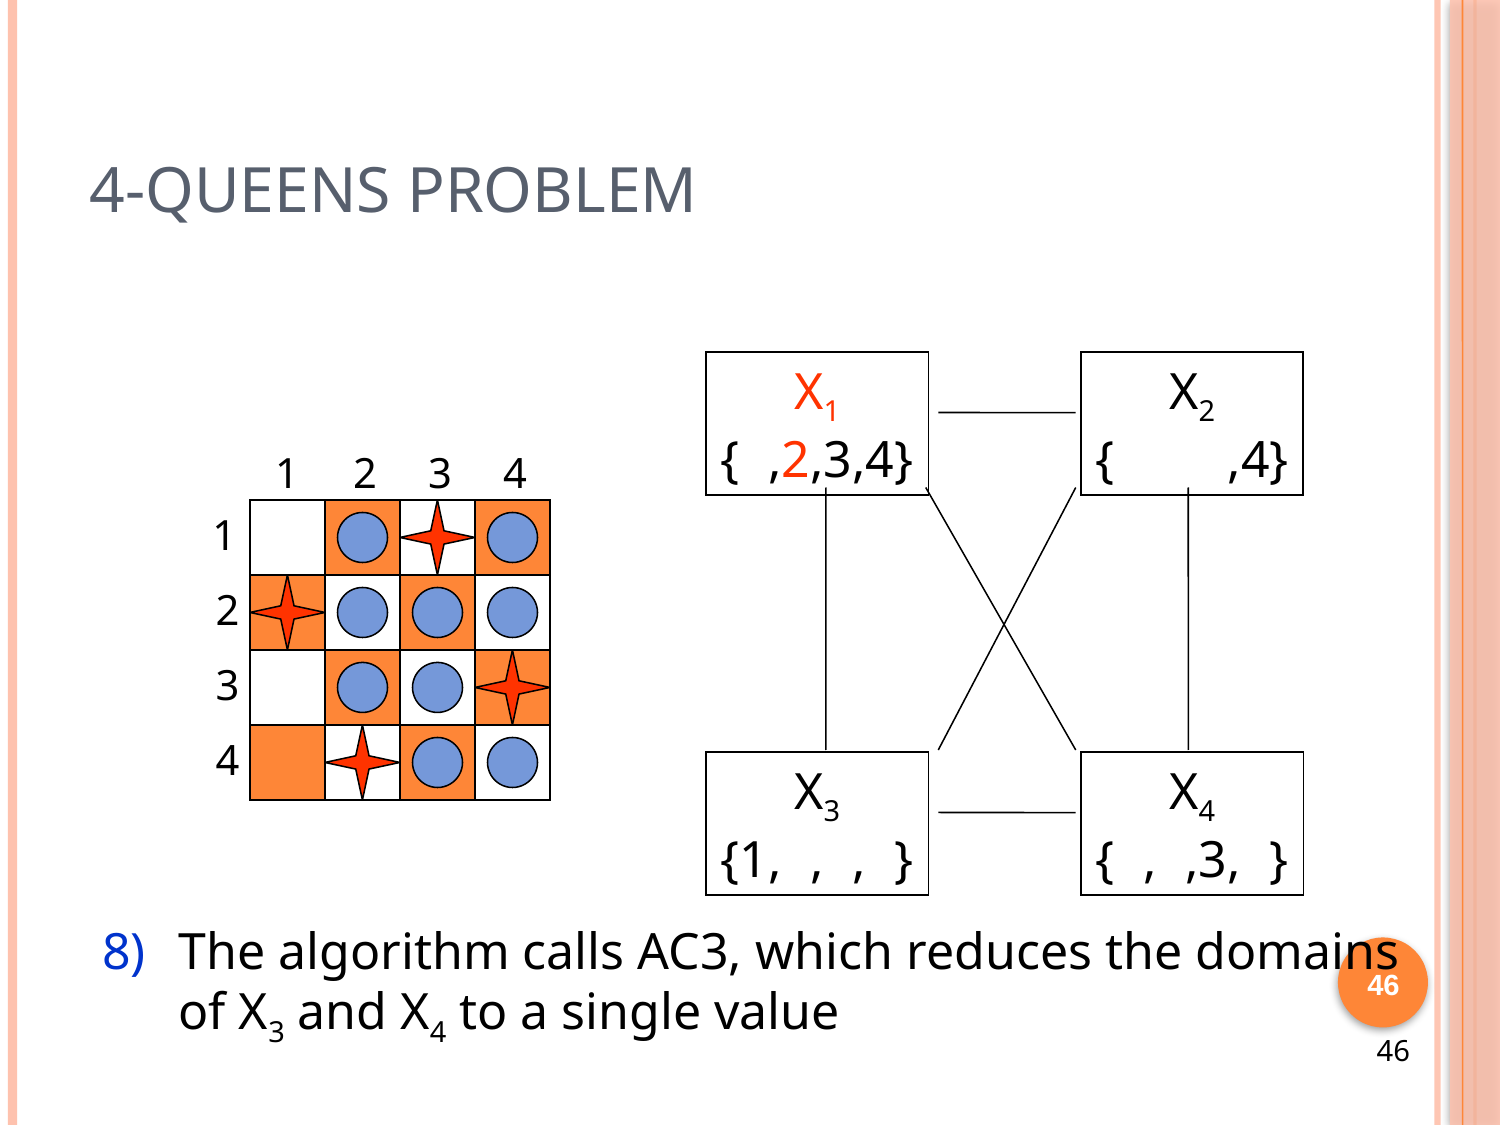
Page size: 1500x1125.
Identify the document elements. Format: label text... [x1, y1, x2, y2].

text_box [199, 438, 551, 801]
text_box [704, 351, 1305, 889]
text_box The algorithm calls AC3, which reduces the domains of X3 and X4 to a single value [87, 912, 1463, 1056]
title 4-Queens Problem [75, 45, 1300, 233]
text_box 46 [1074, 1024, 1425, 1103]
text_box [324, 499, 551, 801]
